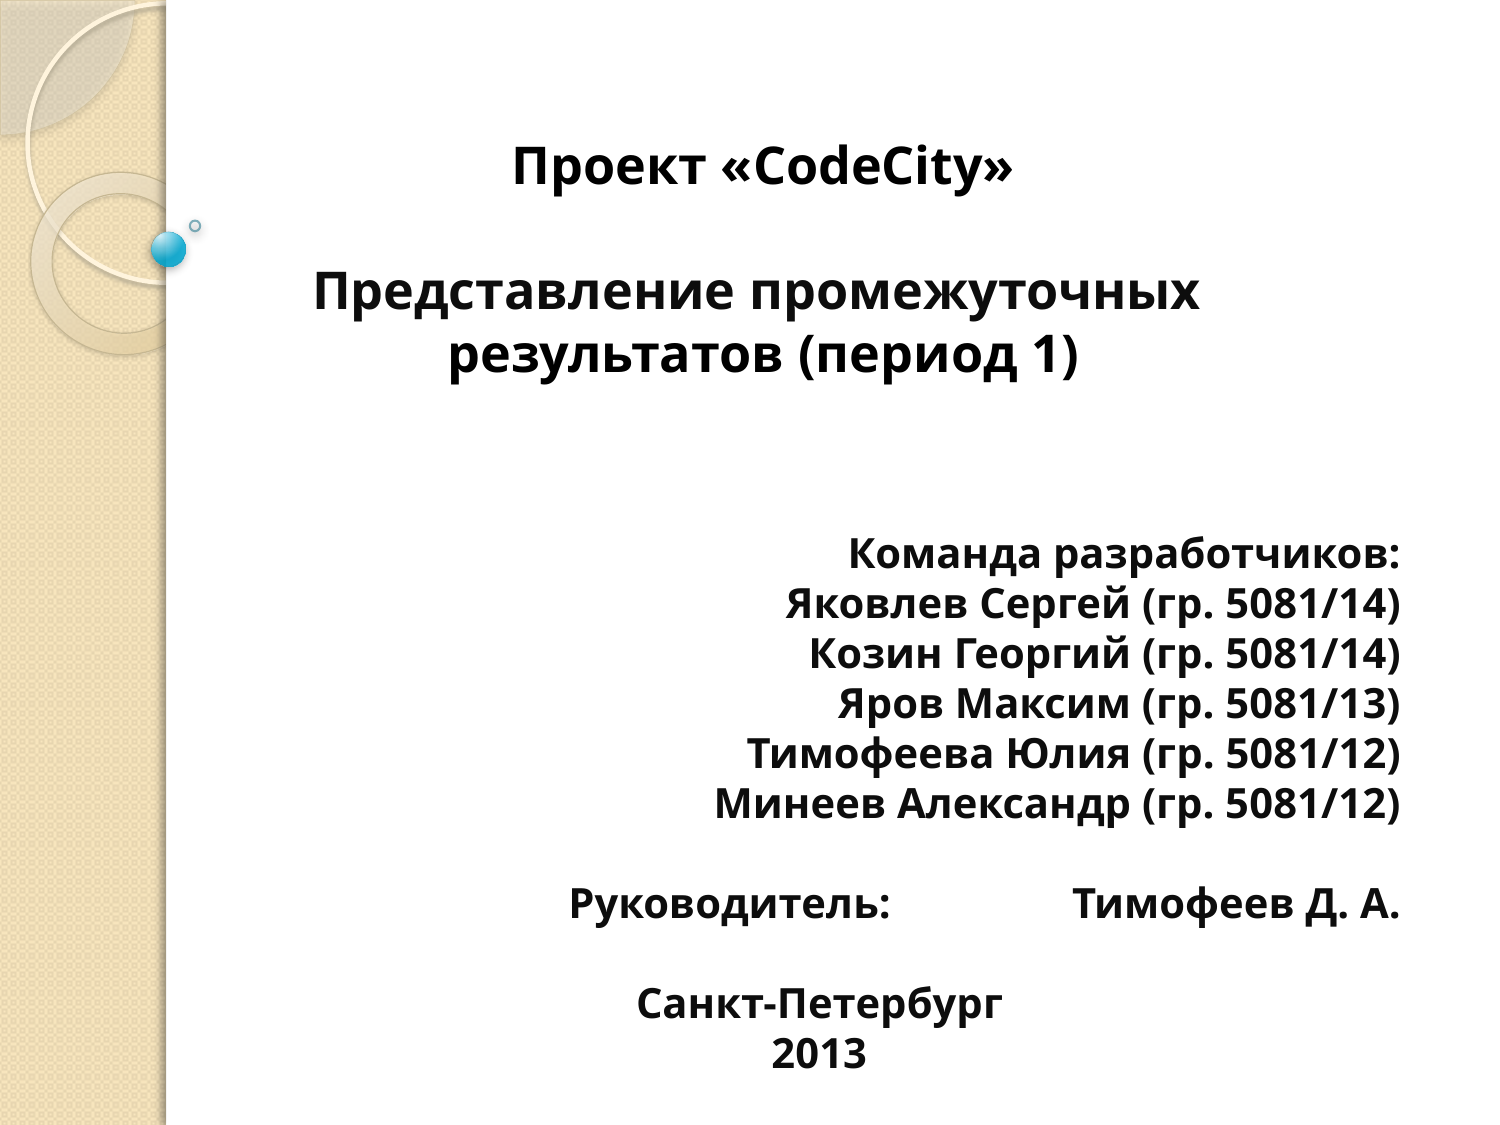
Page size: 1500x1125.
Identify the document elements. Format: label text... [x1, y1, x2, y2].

subtitle Команда разработчиков: Яковлев Сергей (гр. 5081/14) Козин Георгий (гр. 5081/14) Яров Максим (гр. 5081/13) Тимофеева Юлия (гр. 5081/12) Минеев Александр (гр. 5081/12) Руководитель: Тимофеев Д. А. Санкт-Петербург 2013 [218, 527, 1417, 926]
text_box Проект «CodeCity» Представление промежуточных результатов (период 1) [84, 125, 1443, 390]
